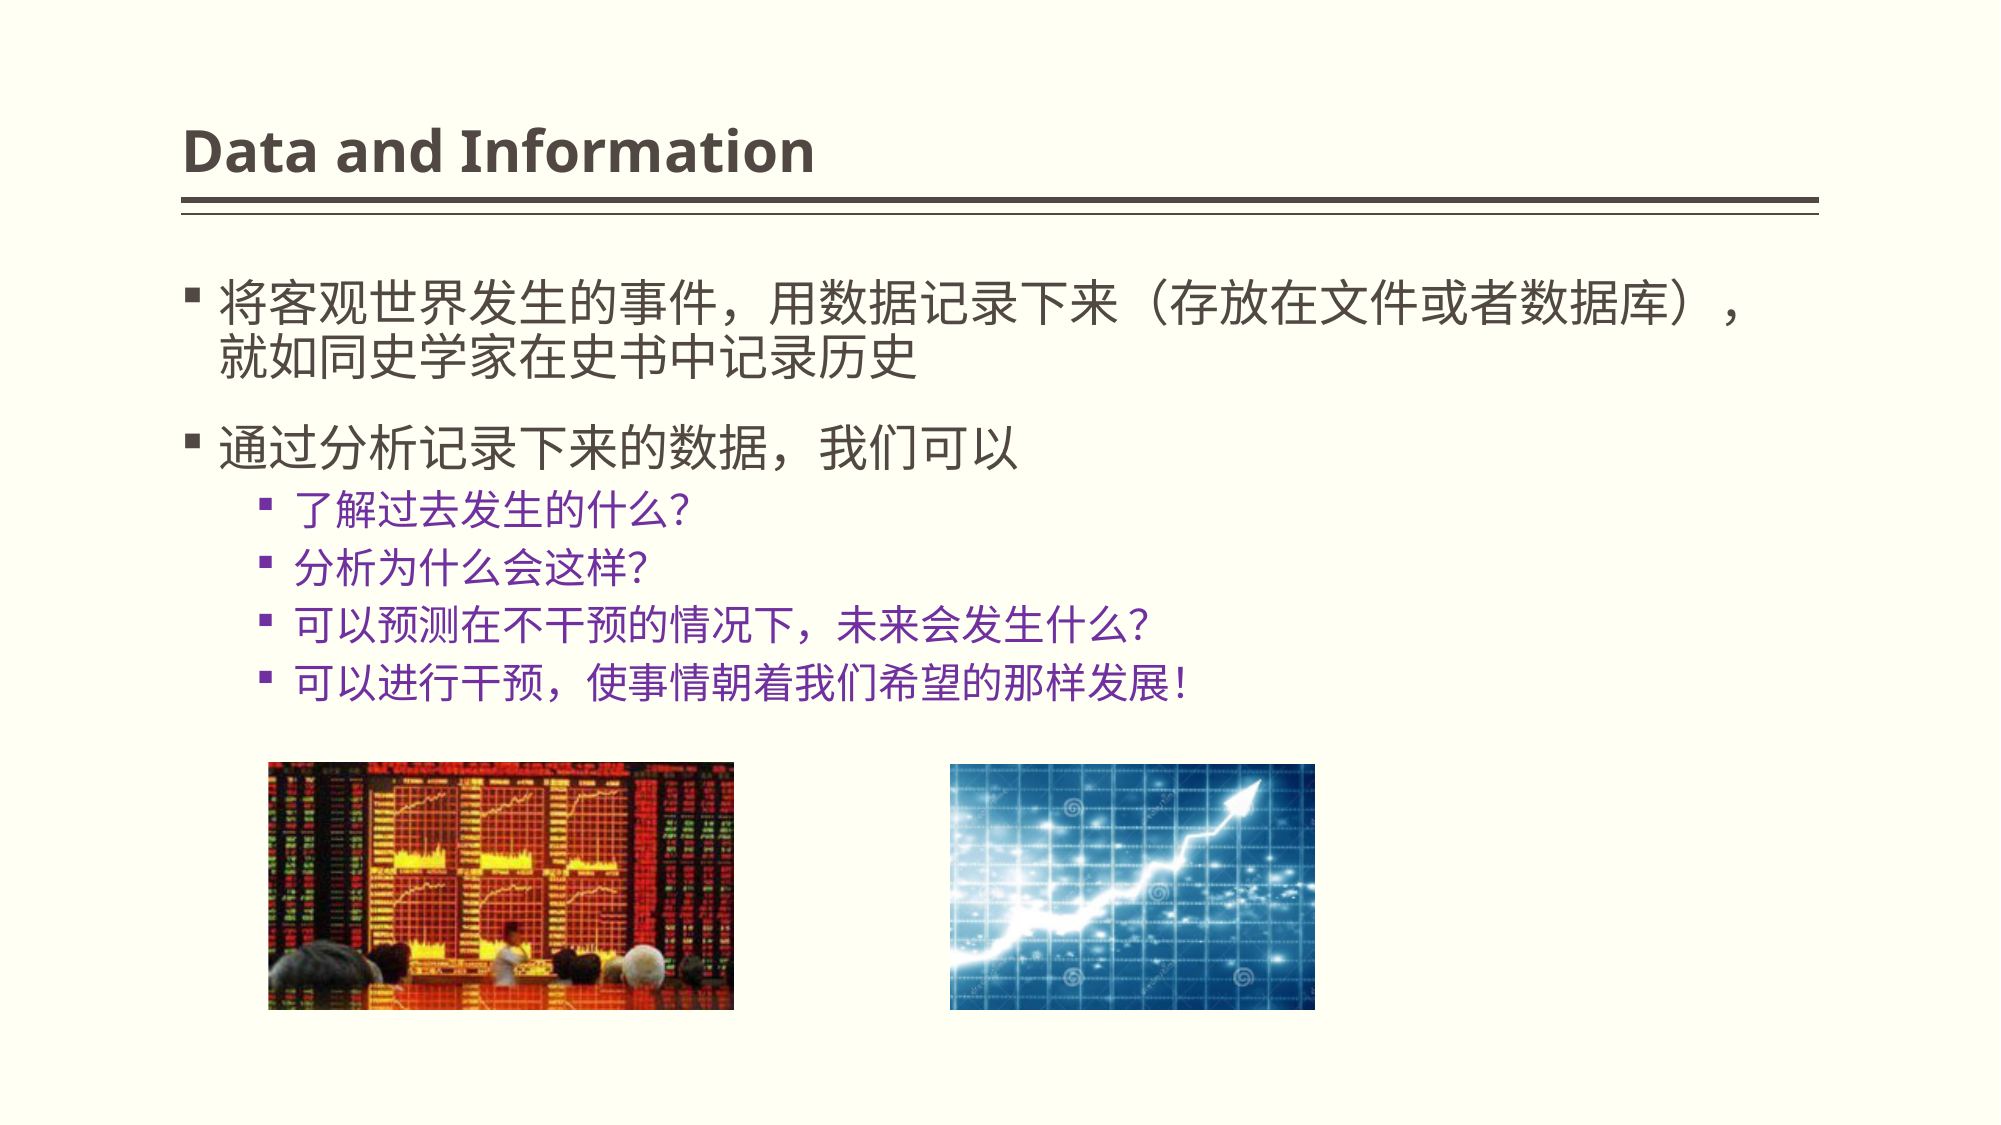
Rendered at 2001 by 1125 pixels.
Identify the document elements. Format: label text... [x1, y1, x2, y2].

picture [267, 762, 734, 1010]
picture [950, 764, 1315, 1010]
list 将客观世界发生的事件，用数据记录下来（存放在文件或者数据库），就如同史学家在史书中记录历史 通过分析记录下来的数据，我们可以 了解过去发生的什么？ 分析为什么会这样？ 可以预测在不干预的情况下，未来会发生什么？ 可以进行干预，使事情朝着我们希望的那样发展！ [181, 270, 1819, 1081]
title Data and Information [181, 12, 1819, 193]
